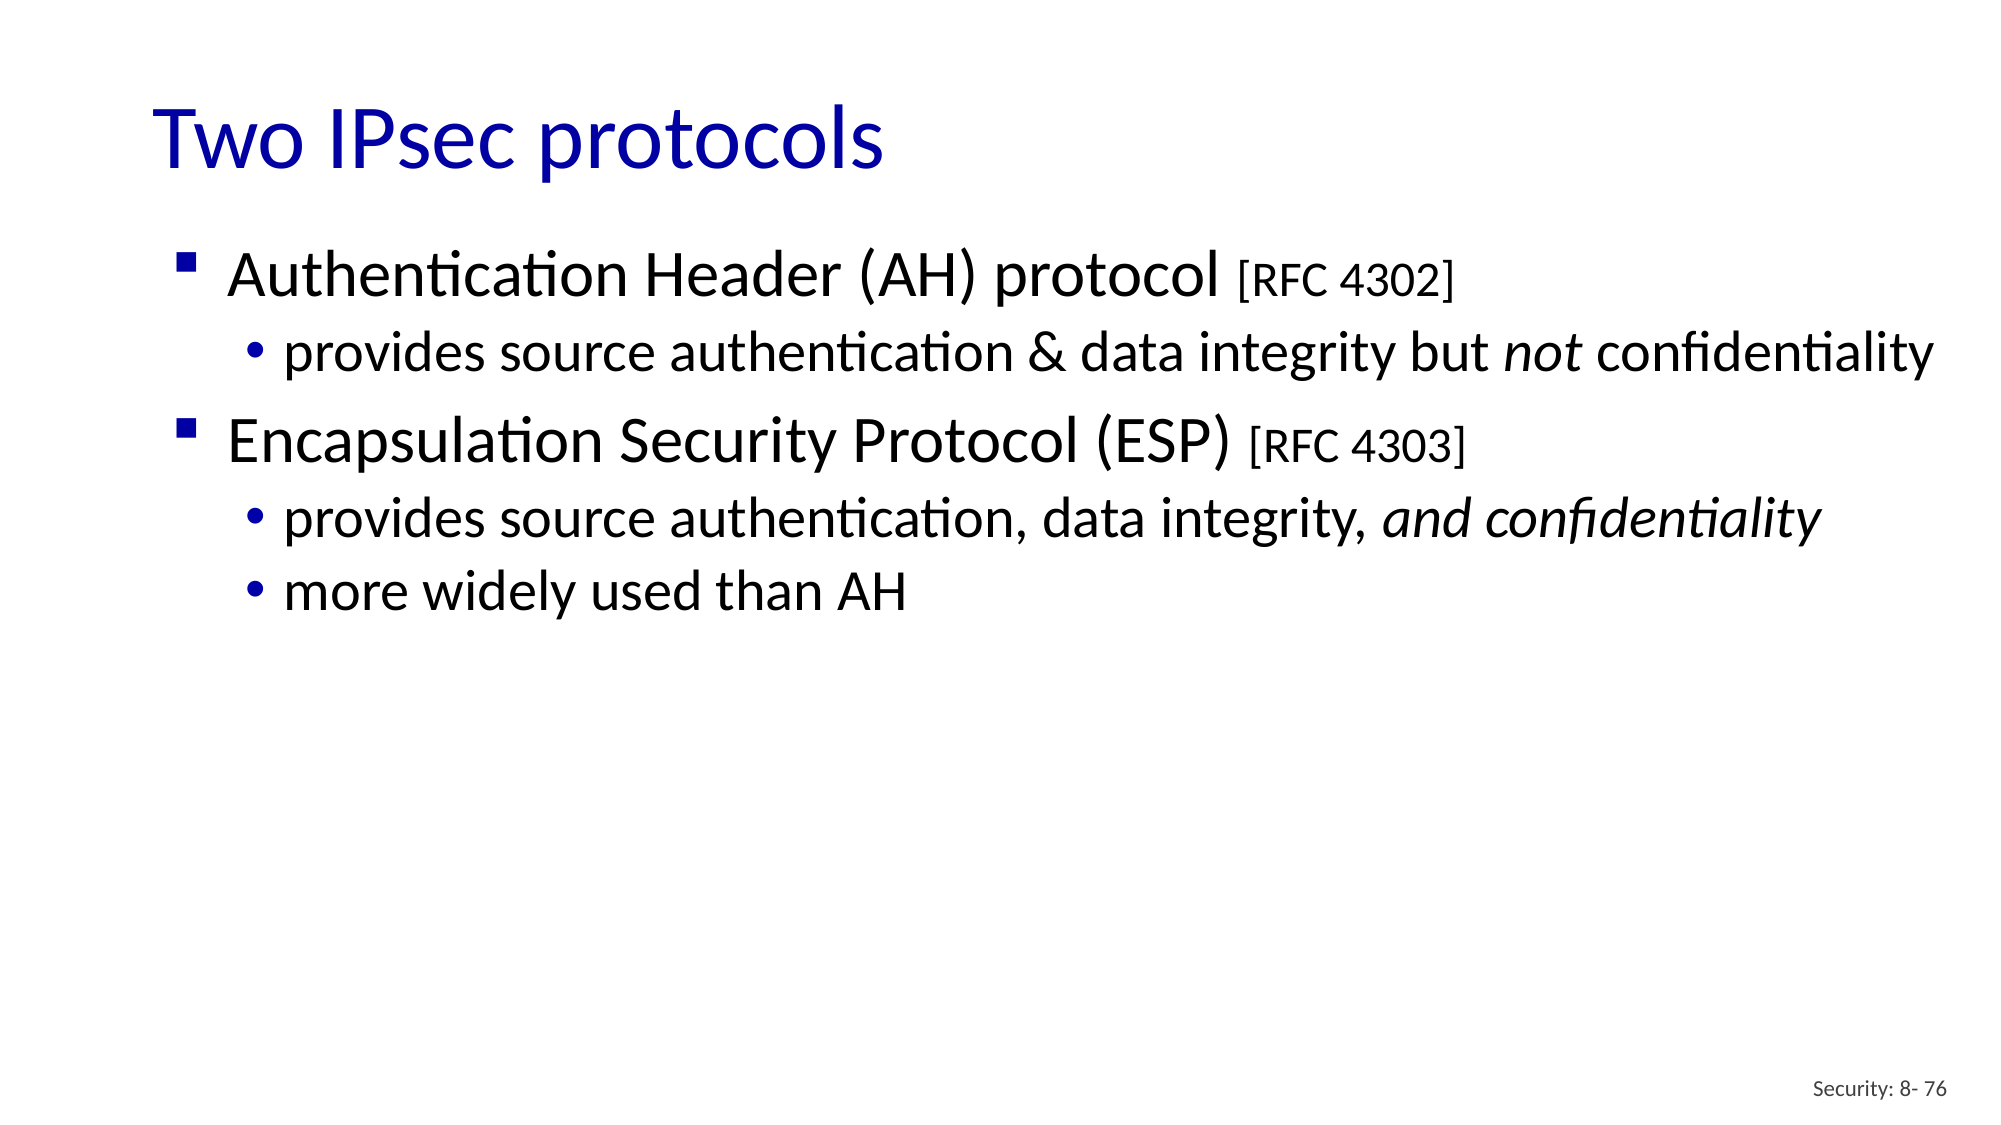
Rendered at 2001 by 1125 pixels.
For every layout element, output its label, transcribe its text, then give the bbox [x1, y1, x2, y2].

list Authentication Header (AH) protocol [RFC 4302] provides source authentication & data integrity but not confidentiality Encapsulation Security Protocol (ESP) [RFC 4303] provides source authentication, data integrity, and confidentiality more widely used than AH [154, 231, 2000, 994]
title Two IPsec protocols [137, 65, 1863, 213]
slide_number Security: 8- 76 [1512, 1056, 1963, 1117]
